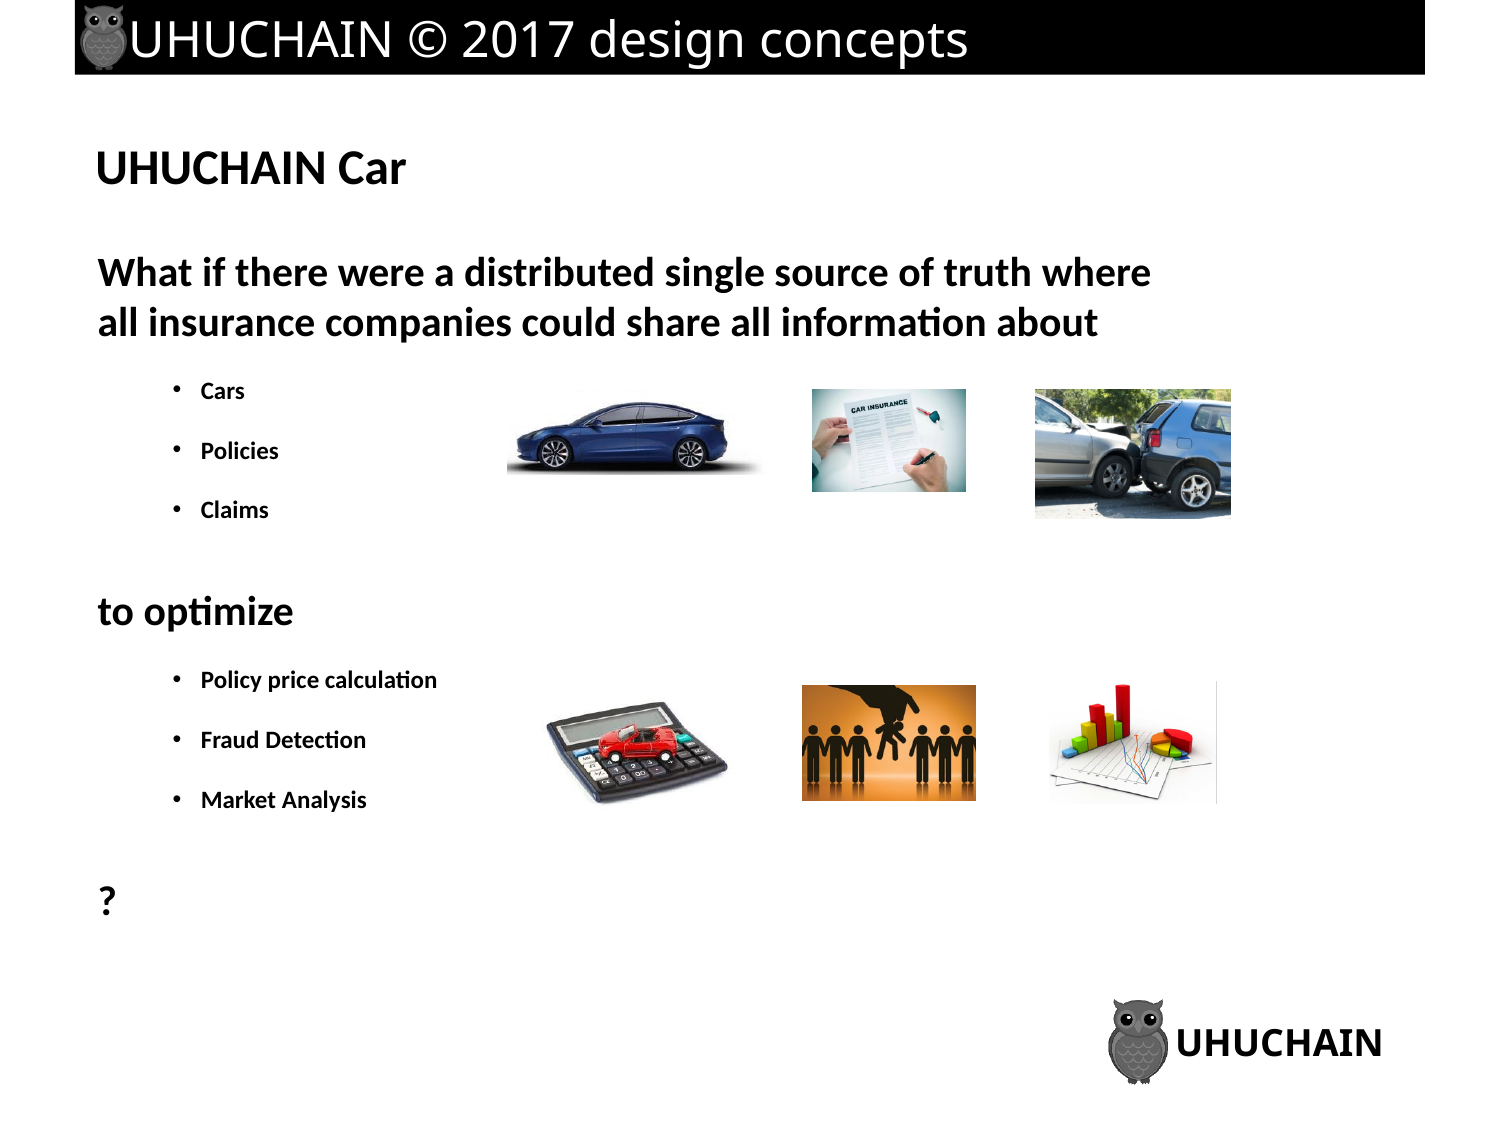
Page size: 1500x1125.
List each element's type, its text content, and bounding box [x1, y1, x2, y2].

picture [1102, 998, 1172, 1085]
picture [507, 389, 768, 475]
picture [1049, 681, 1217, 805]
picture [802, 685, 976, 801]
picture [535, 685, 740, 822]
text_box What if there were a distributed single source of truth where all insurance companies could share all information about Cars Policies Claims to optimize Policy price calculation Fraud Detection Market Analysis ? [83, 236, 1168, 961]
picture [811, 389, 966, 493]
picture [75, 4, 130, 71]
text_box UHUCHAIN [1177, 1011, 1399, 1072]
picture [1035, 388, 1232, 520]
text_box UHUCHAIN Car [80, 127, 423, 202]
